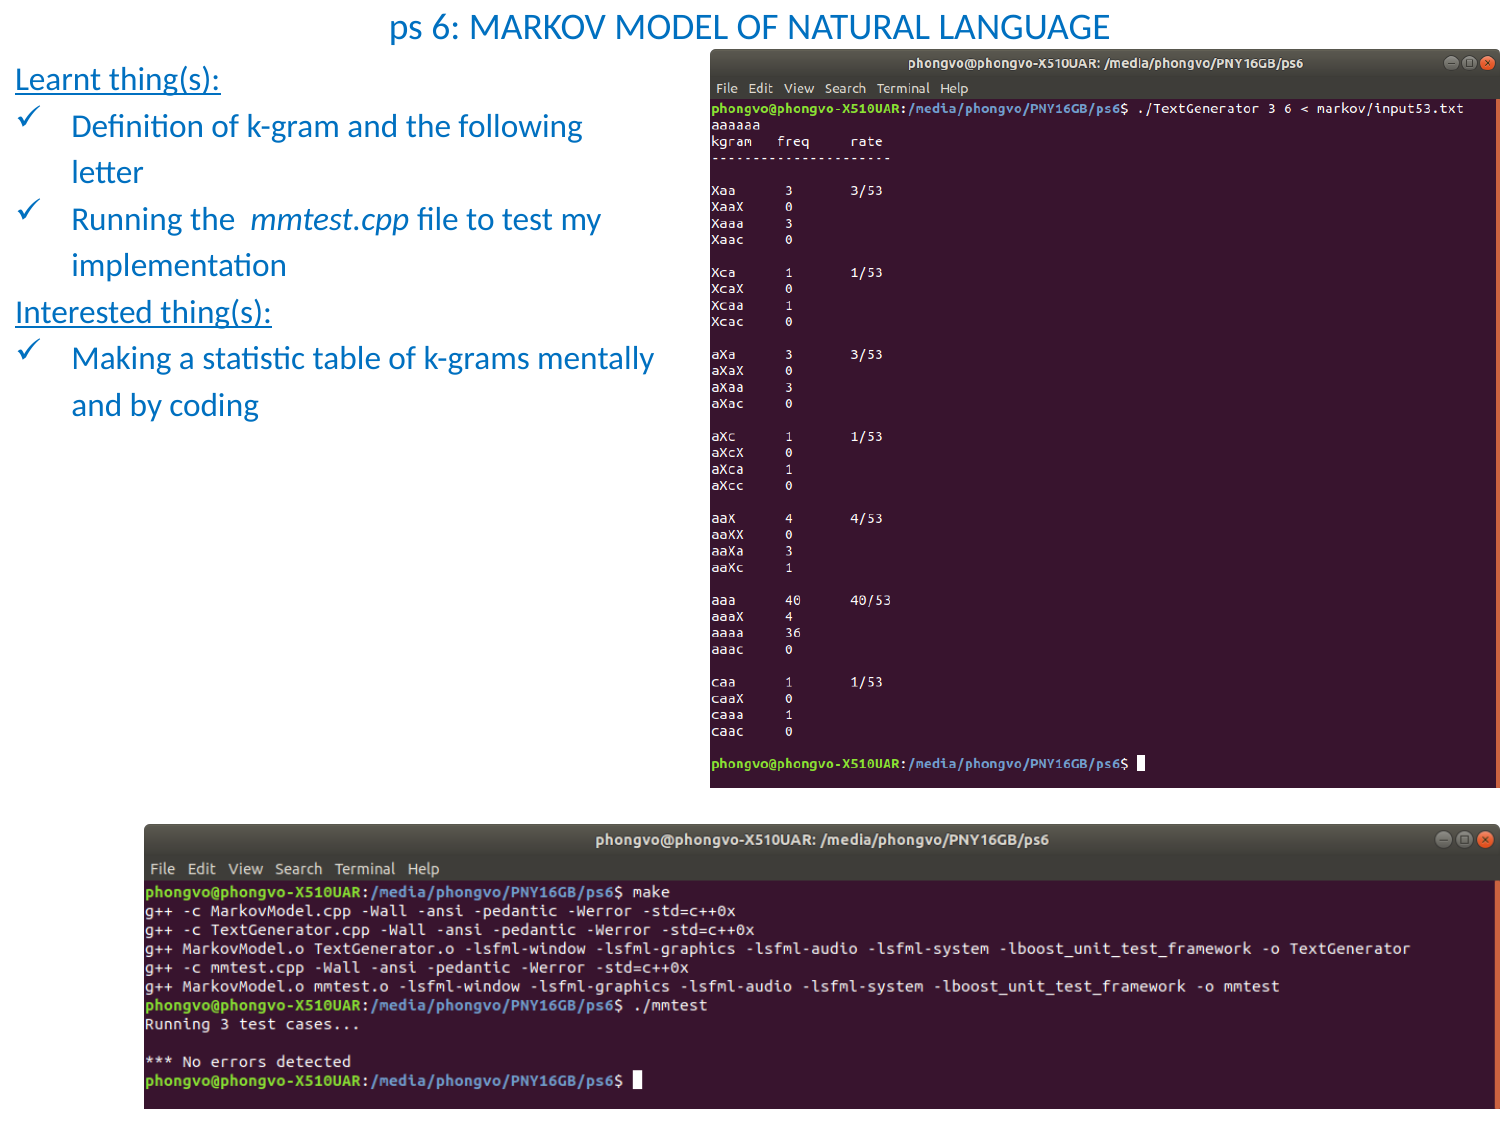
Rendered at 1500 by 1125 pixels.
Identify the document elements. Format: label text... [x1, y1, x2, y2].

list Learnt thing(s): Definition of k-gram and the following letter Running the mmtest.cpp file to test my implementation Interested thing(s): Making a statistic table of k-grams mentally and by coding [0, 50, 1500, 1125]
picture [710, 49, 1500, 788]
title ps 6: MARKOV MODEL OF NATURAL LANGUAGE [75, 0, 1425, 50]
picture [144, 824, 1500, 1109]
